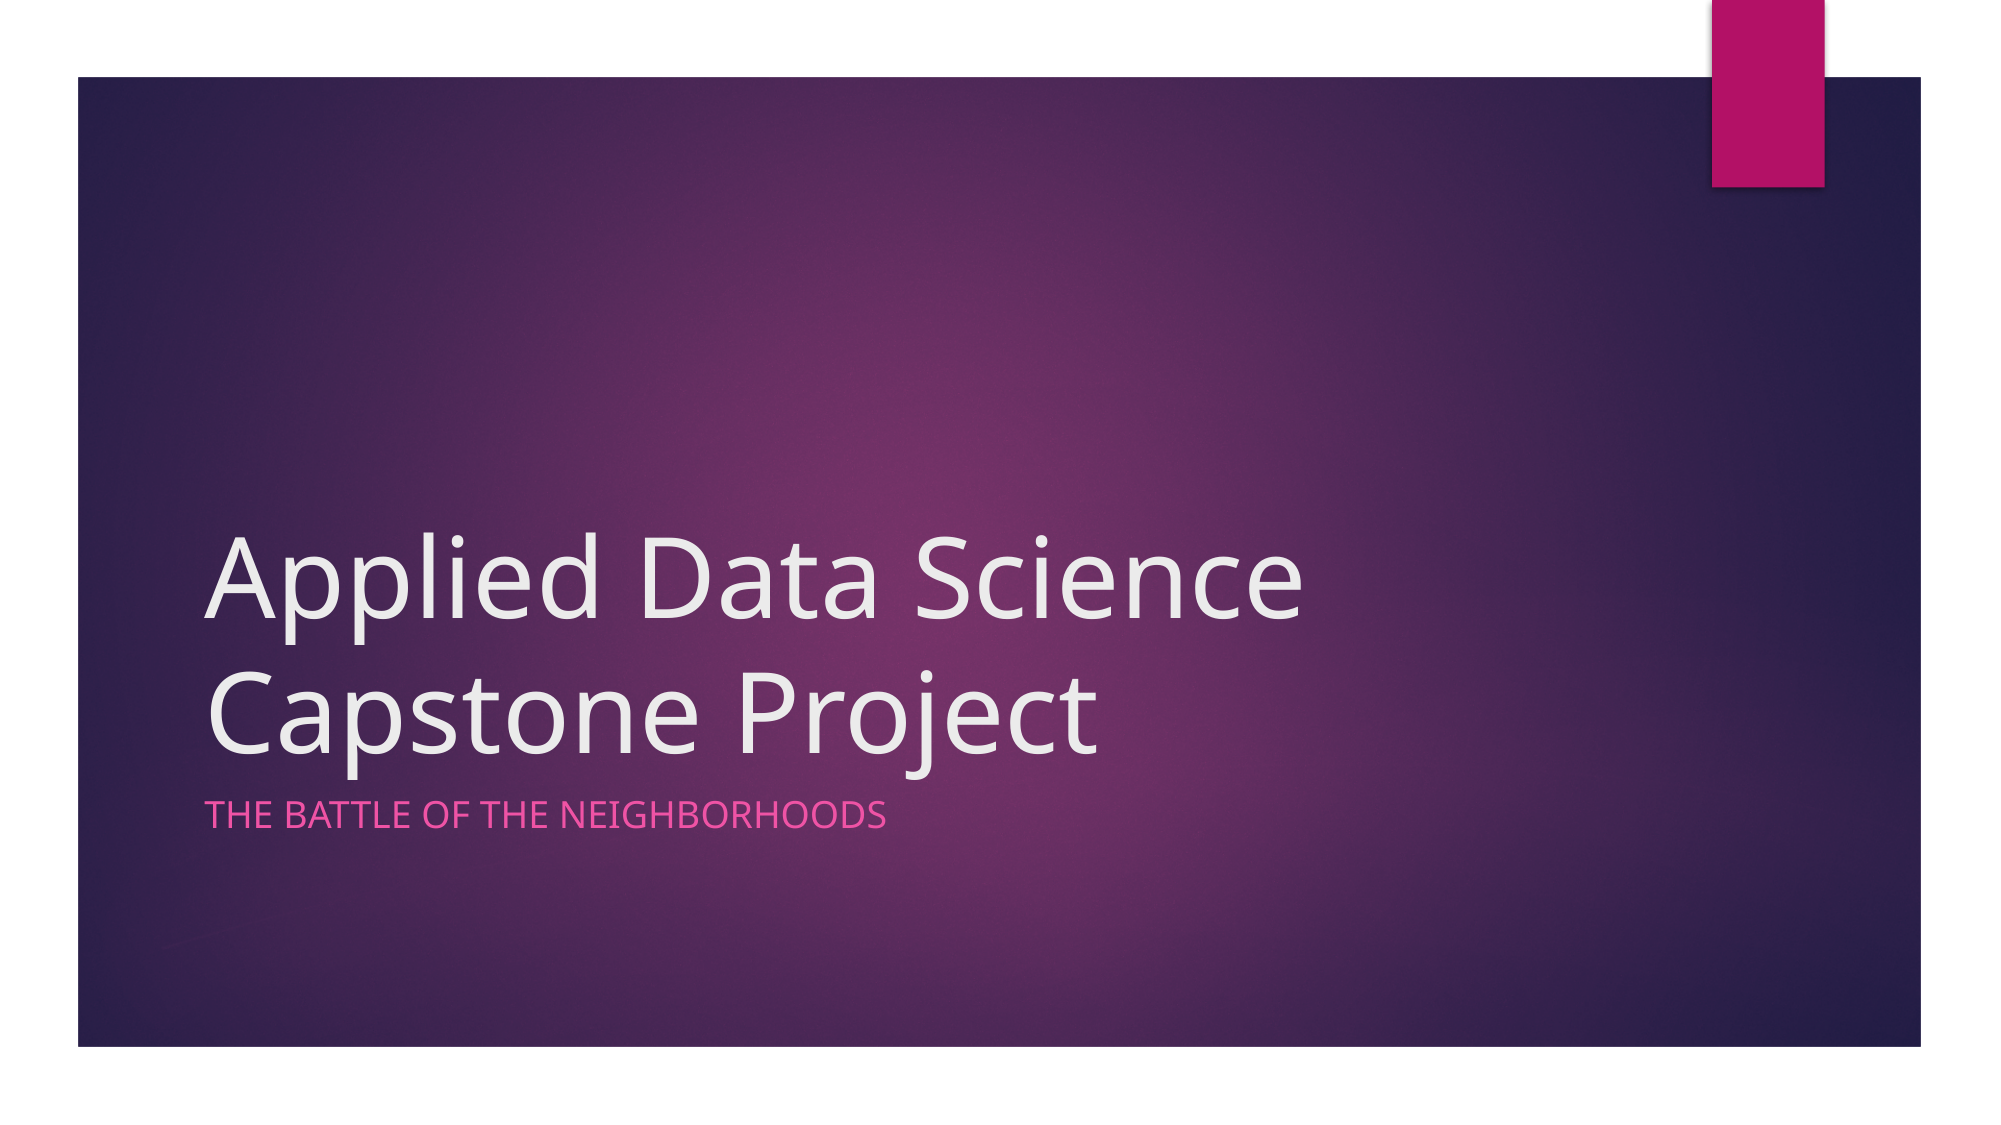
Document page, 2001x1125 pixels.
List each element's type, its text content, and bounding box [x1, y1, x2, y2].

subtitle The Battle Of the neighborhoods [189, 783, 1638, 925]
title Applied Data Science Capstone Project [189, 344, 1638, 783]
